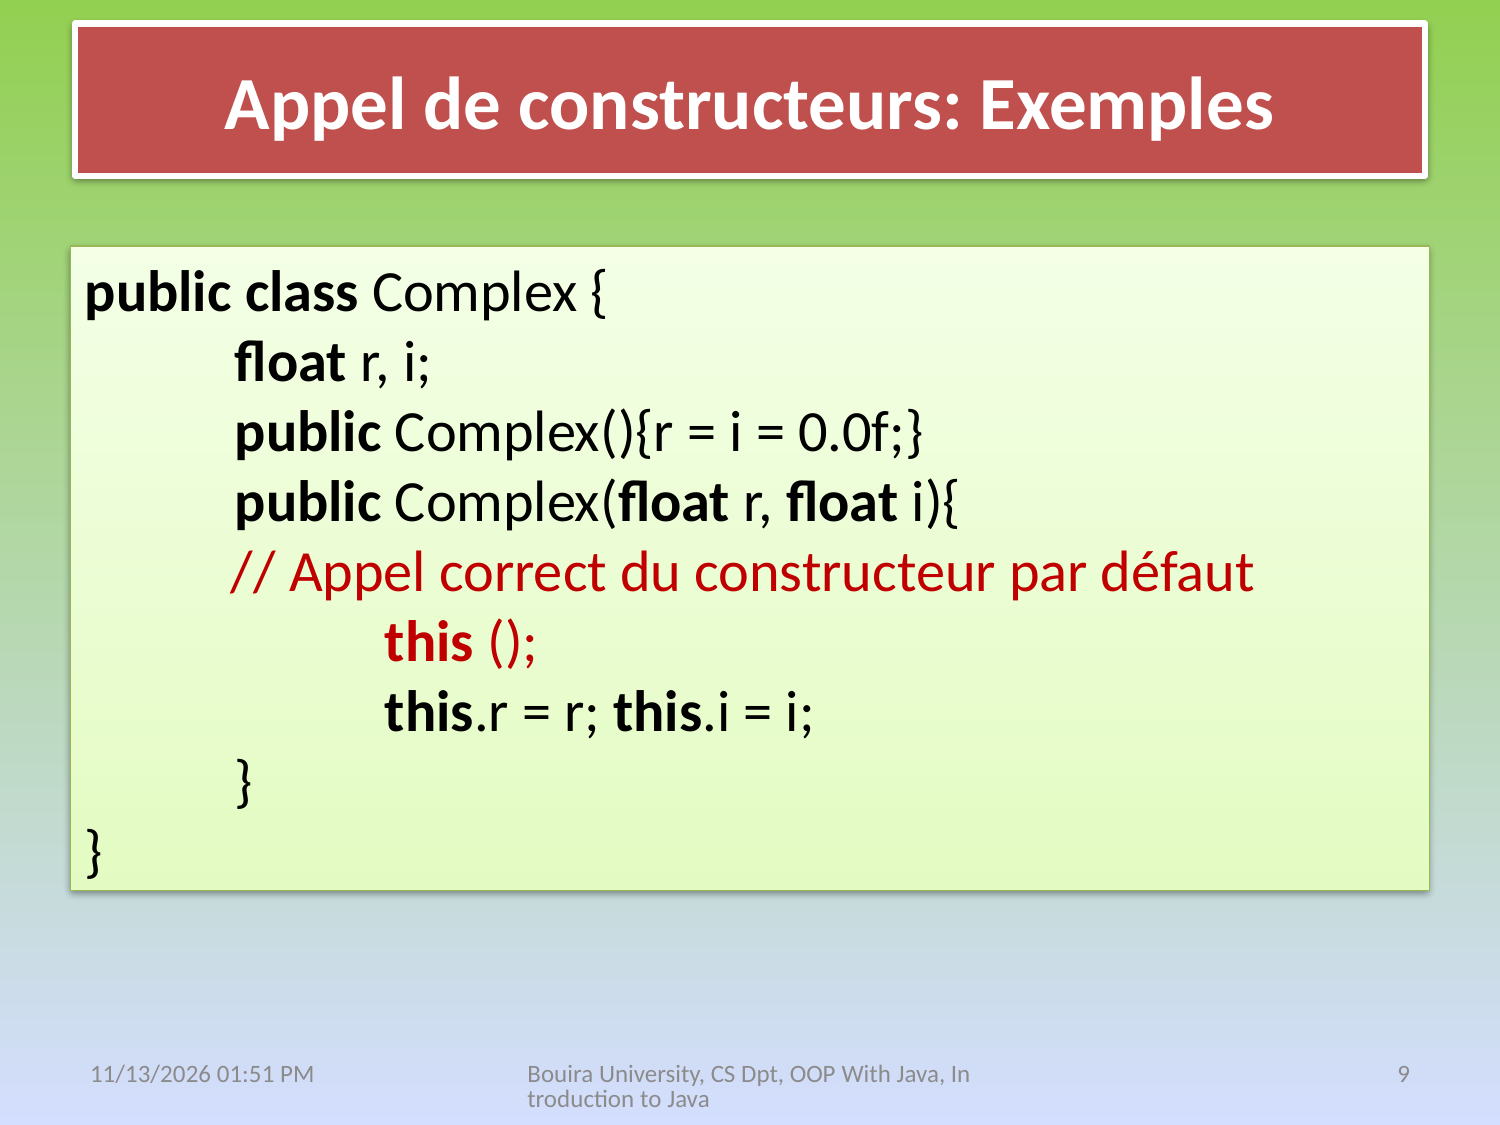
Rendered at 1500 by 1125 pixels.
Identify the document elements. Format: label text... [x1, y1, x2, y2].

title Appel de constructeurs: Exemples [72, 20, 1428, 179]
slide_number 18 نيسان، 21 [75, 1042, 425, 1103]
footer Bouira University, CS Dpt, OOP With Java, Introduction to Java [512, 1042, 988, 1103]
slide_number 9 [1074, 1042, 1425, 1103]
text_box public class Complex { float r, i; public Complex(){r = i = 0.0f;} public Complex(float r, float i){ // Appel correct du constructeur par défaut this (); this.r = r; this.i = i; } } [70, 245, 1430, 891]
